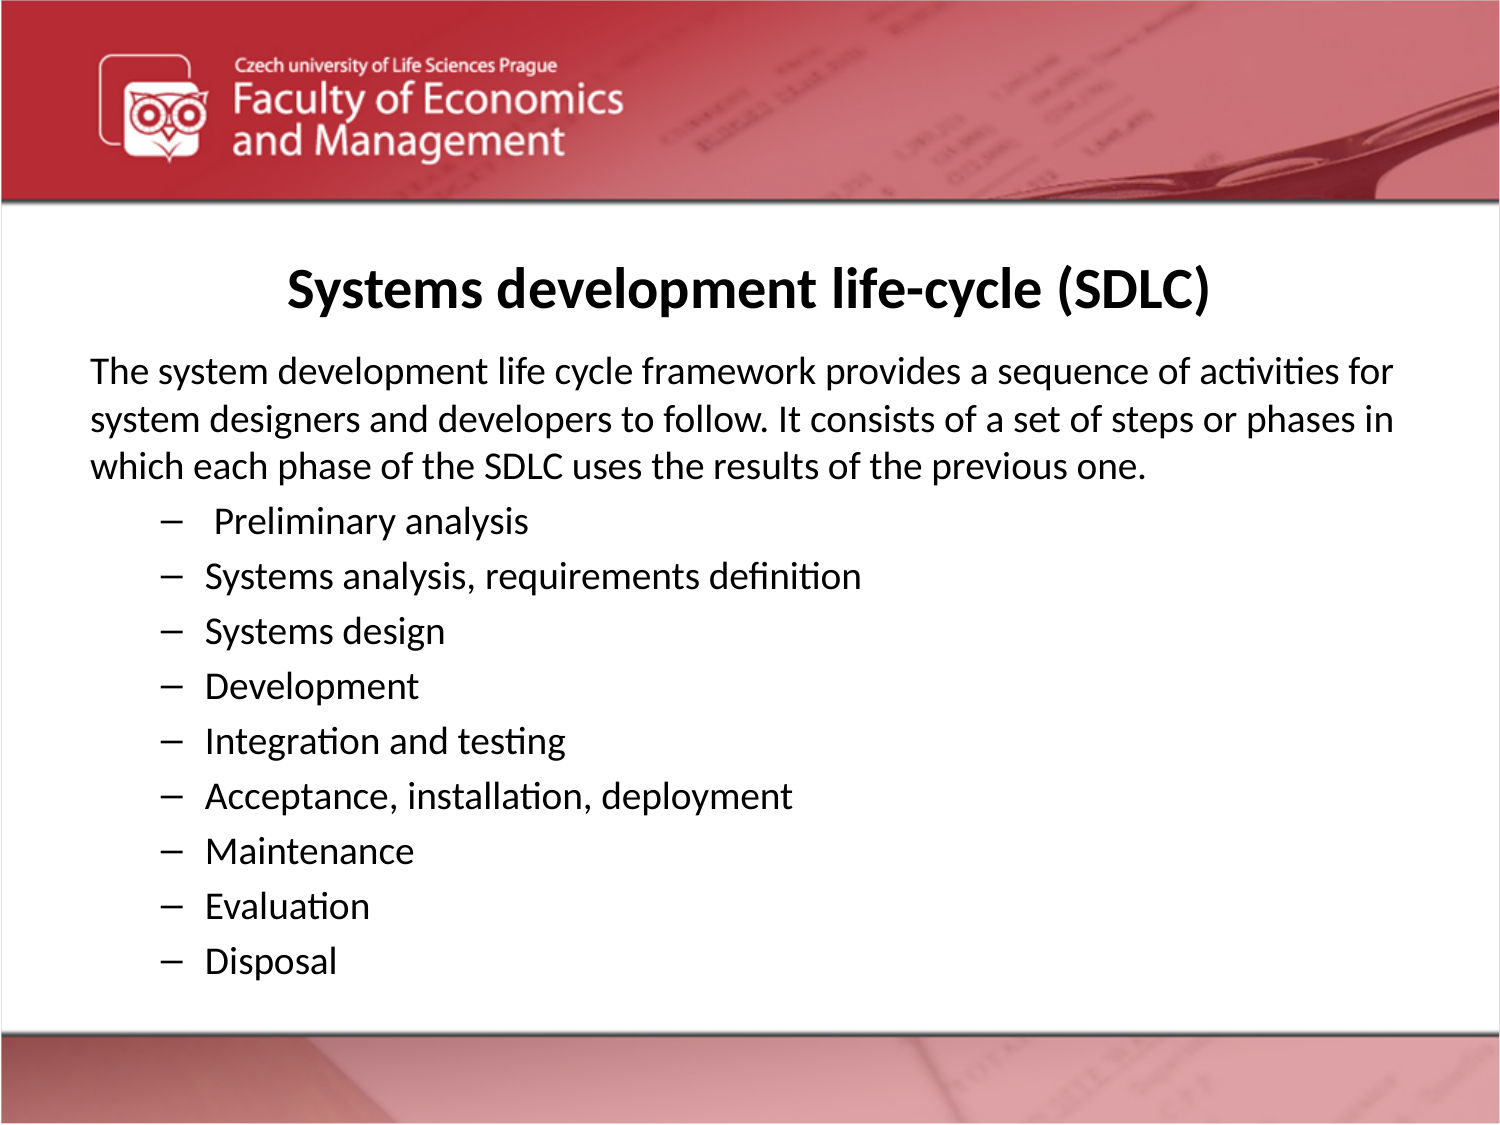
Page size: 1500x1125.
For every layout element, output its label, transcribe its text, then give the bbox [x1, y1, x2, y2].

title Systems development life-cycle (SDLC) [75, 231, 1425, 338]
picture [0, 0, 1500, 1125]
list The system development life cycle framework provides a sequence of activities for system designers and developers to follow. It consists of a set of steps or phases in which each phase of the SDLC uses the results of the previous one. Preliminary analysis Systems analysis, requirements definition Systems design Development Integration and testing Acceptance, installation, deployment Maintenance Evaluation Disposal [75, 338, 1425, 1012]
